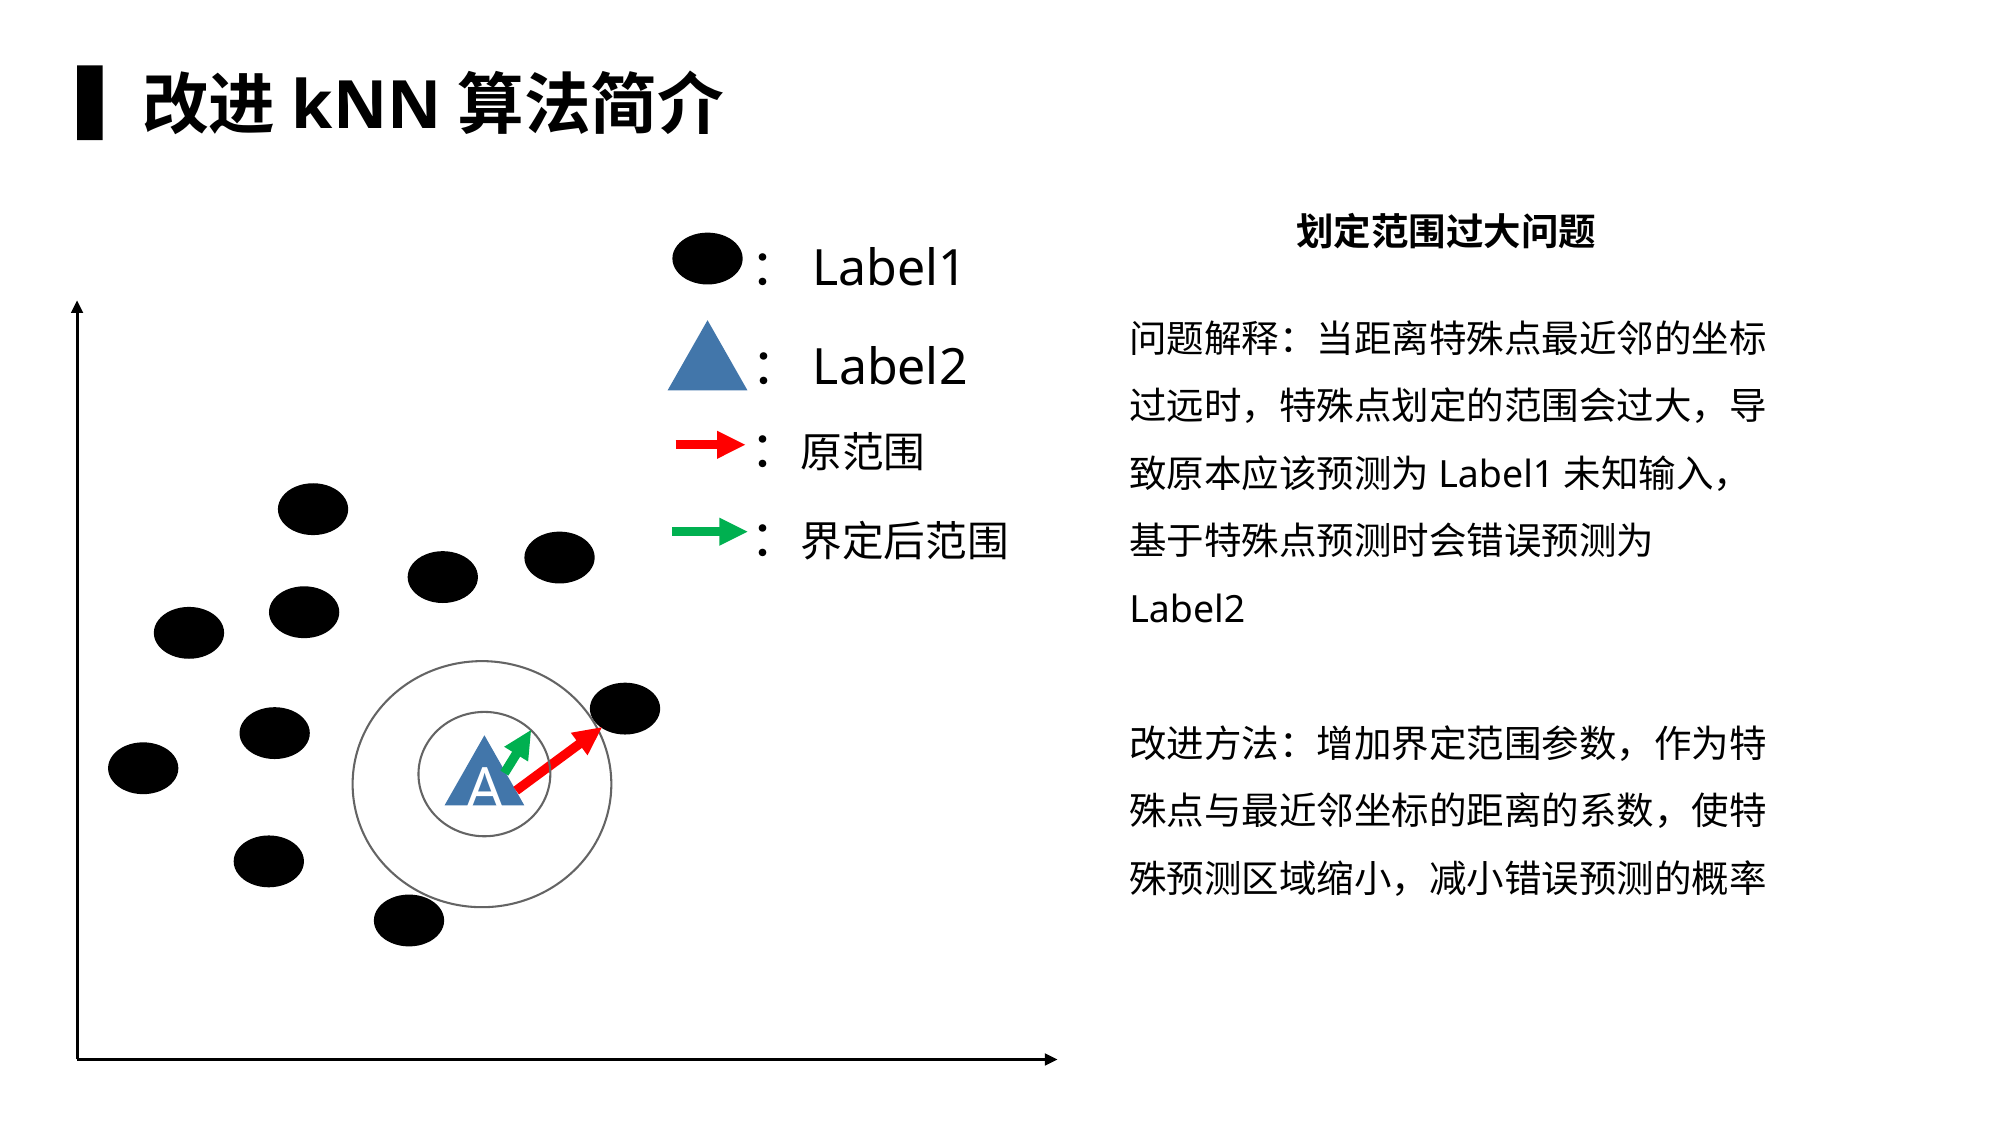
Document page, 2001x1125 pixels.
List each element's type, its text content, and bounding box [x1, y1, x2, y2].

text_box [1119, 200, 1781, 836]
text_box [76, 200, 1058, 1060]
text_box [504, 730, 531, 774]
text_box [516, 727, 602, 791]
text_box 改进kNN算法简介 [127, 54, 882, 150]
text_box [76, 64, 104, 141]
